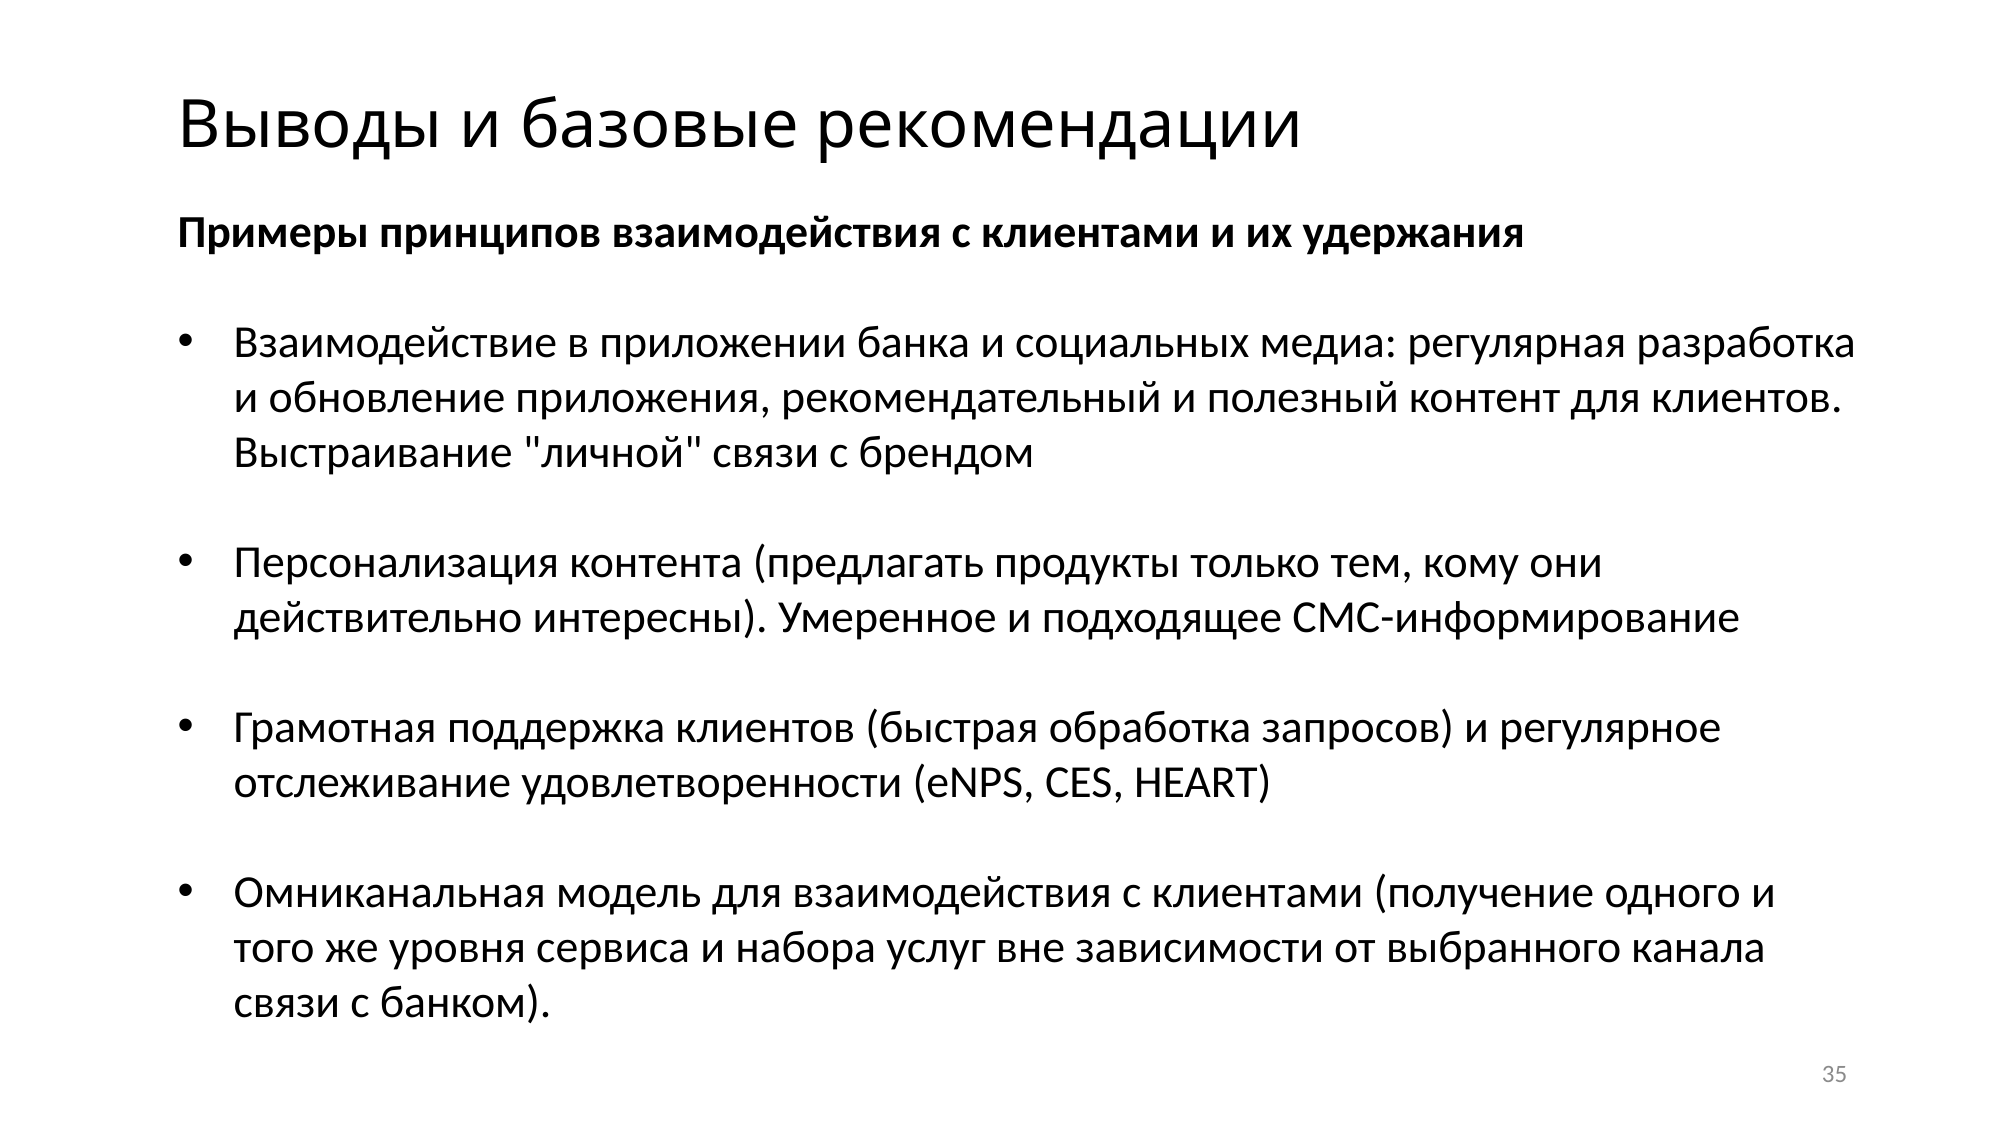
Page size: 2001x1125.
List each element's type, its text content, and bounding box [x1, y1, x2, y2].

title Выводы и базовые рекомендации [162, 102, 1807, 150]
text_box Примеры принципов взаимодействия с клиентами и их удержания Взаимодействие в приложении банка и социальных медиа: регулярная разработка и обновление приложения, рекомендательный и полезный контент для клиентов. Выстраивание "личной" связи с брендом Персонализация контента (предлагать продукты только тем, кому они действительно интересны). Умеренное и подходящее СМС-информирование Грамотная поддержка клиентов (быстрая обработка запросов) и регулярное отслеживание удовлетворенности (eNPS, CES, HEART) Омниканальная модель для взаимодействия с клиентами (получение одного и того же уровня сервиса и набора услуг вне зависимости от выбранного канала связи с банком). [162, 194, 1876, 1034]
slide_number 35 [1412, 1042, 1863, 1103]
